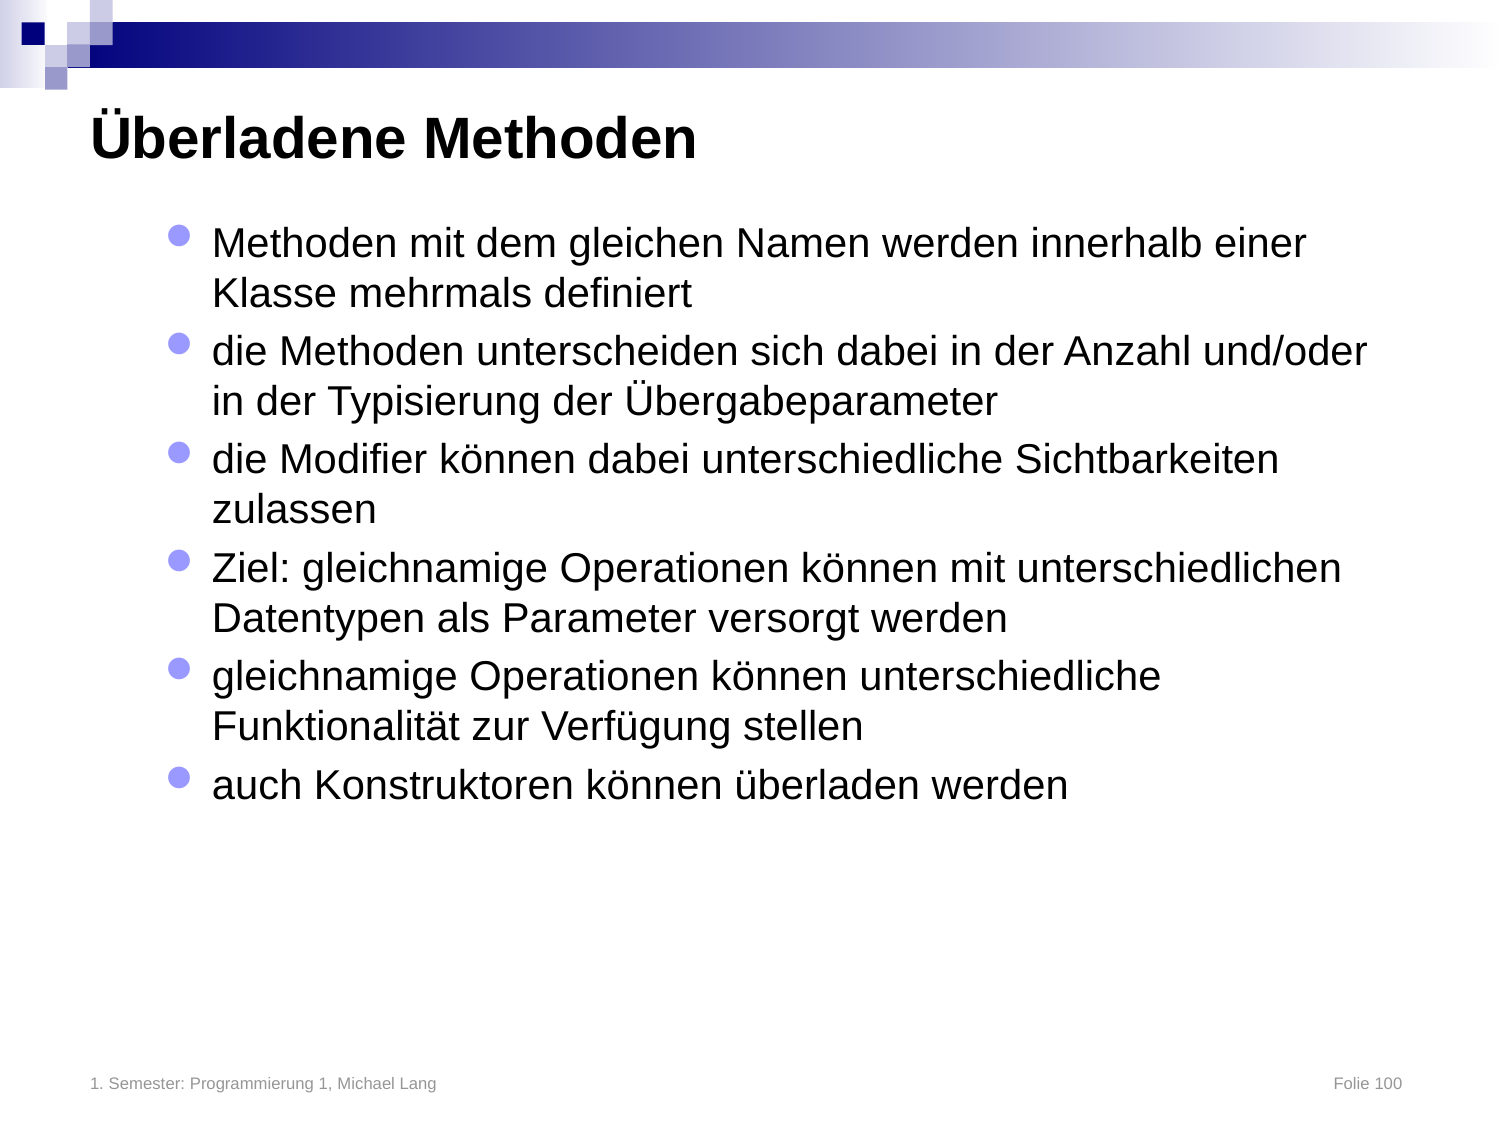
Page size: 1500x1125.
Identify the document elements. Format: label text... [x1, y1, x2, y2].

list Methoden mit dem gleichen Namen werden innerhalb einer Klasse mehrmals definiert die Methoden unterscheiden sich dabei in der Anzahl und/oder in der Typisierung der Übergabeparameter die Modifier können dabei unterschiedliche Sichtbarkeiten zulassen Ziel: gleichnamige Operationen können mit unterschiedlichen Datentypen als Parameter versorgt werden gleichnamige Operationen können unterschiedliche Funktionalität zur Verfügung stellen auch Konstruktoren können überladen werden [75, 208, 1425, 1025]
title Überladene Methoden [75, 75, 1425, 197]
footer 1. Semester: Programmierung 1, Michael Lang Folie 100 [74, 1024, 1426, 1101]
